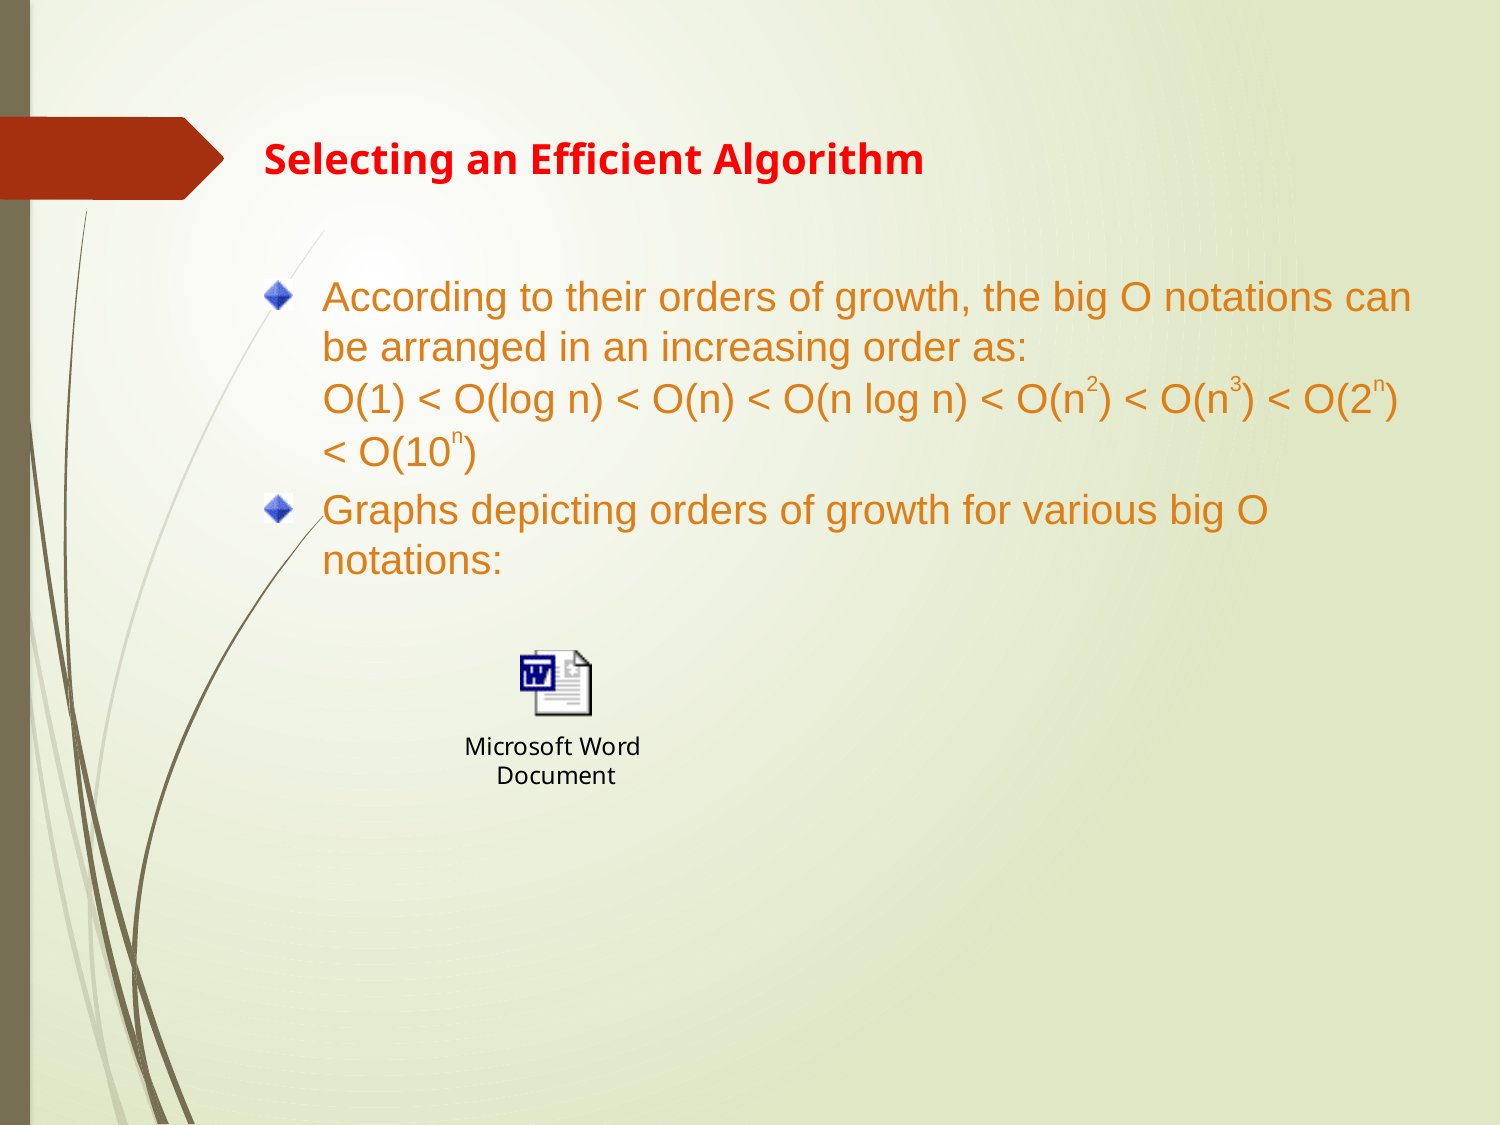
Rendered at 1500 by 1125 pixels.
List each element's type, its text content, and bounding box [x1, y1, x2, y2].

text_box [449, 649, 663, 817]
text_box Selecting an Efficient Algorithm [249, 125, 1375, 190]
picture [264, 279, 293, 310]
text_box According to their orders of growth, the big O notations can be arranged in an increasing order as: O(1) < O(log n) < O(n) < O(n log n) < O(n2) < O(n3) < O(2n) < O(10n) Graphs depicting orders of growth for various big O notations: [250, 262, 1451, 1012]
picture [264, 493, 293, 523]
